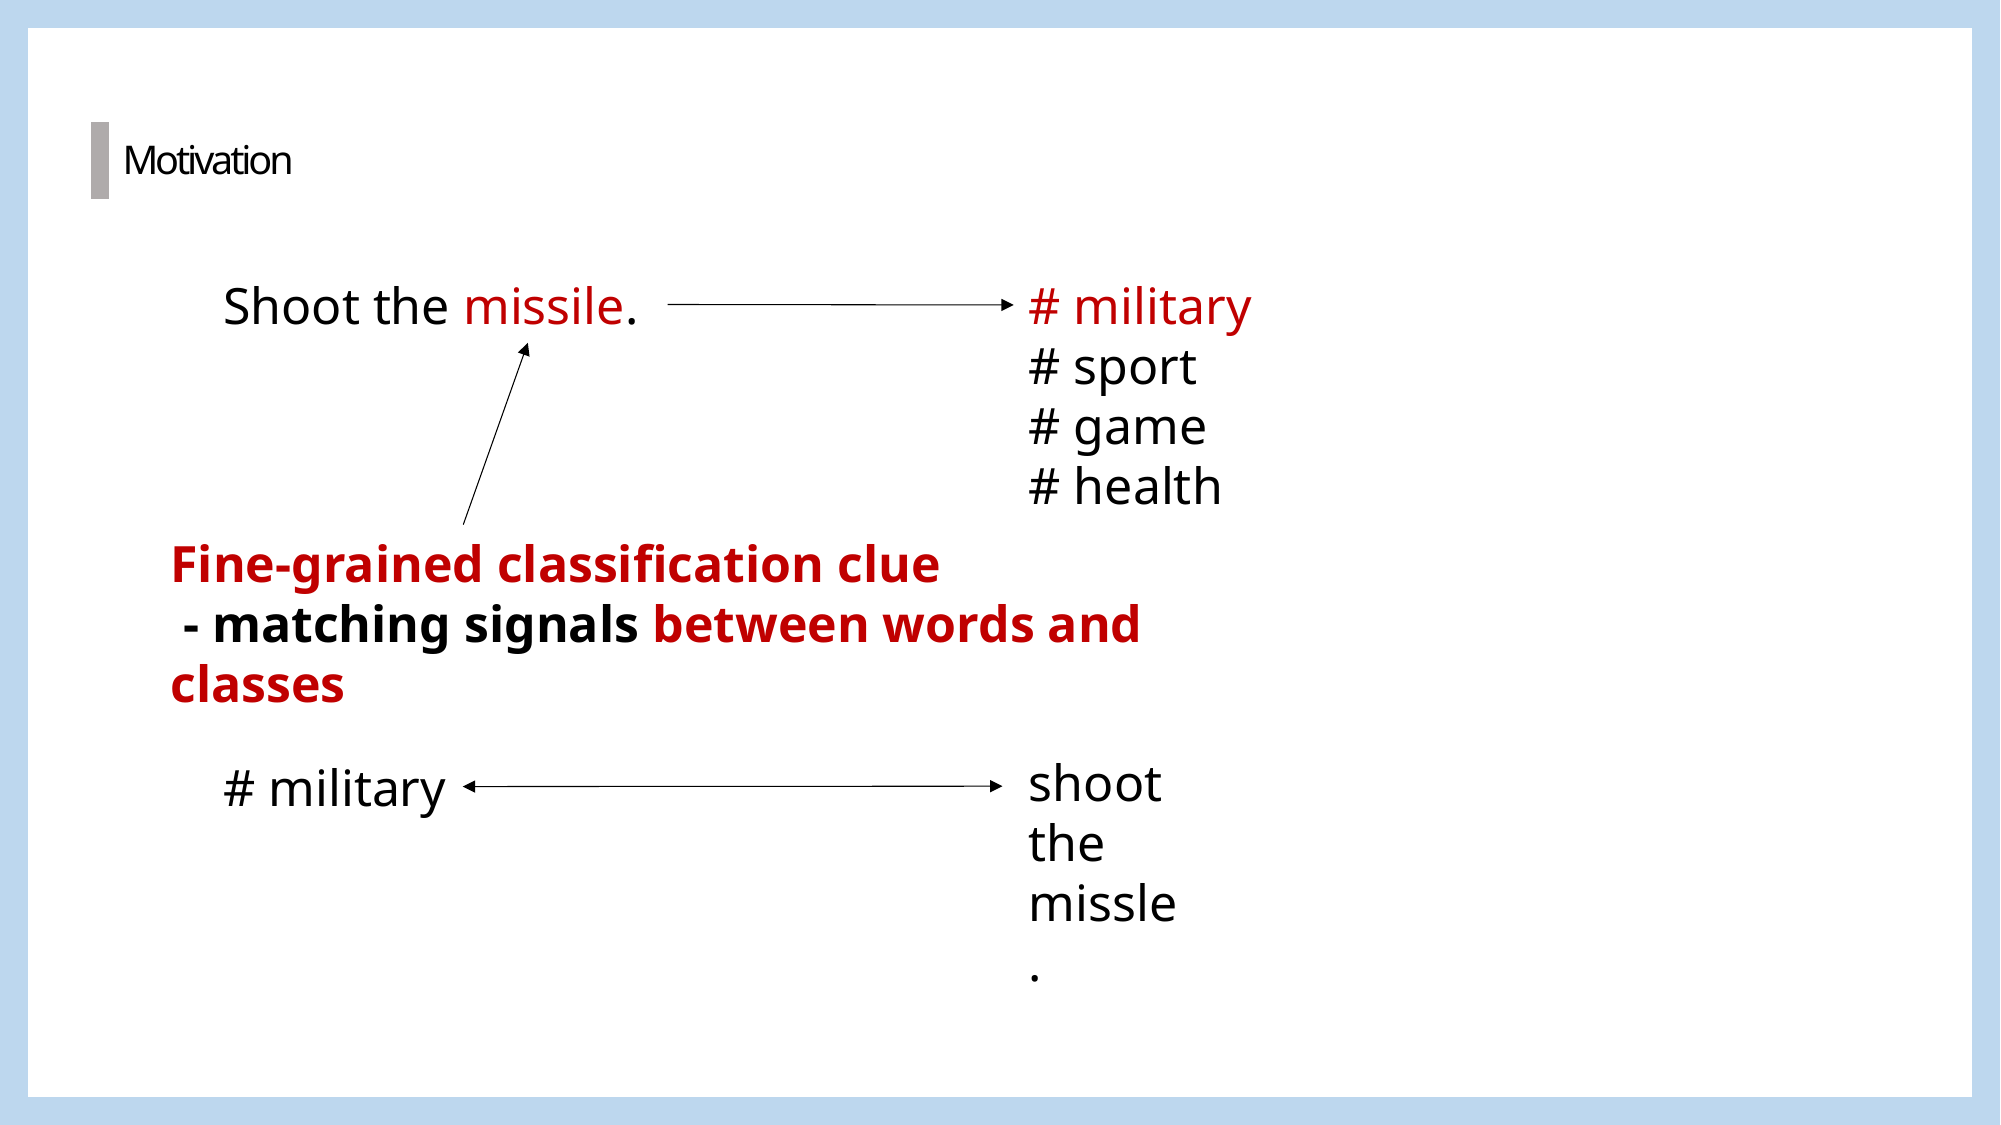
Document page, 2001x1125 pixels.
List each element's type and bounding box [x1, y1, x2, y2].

text_box [0, 0, 2000, 1125]
text_box [463, 342, 528, 525]
